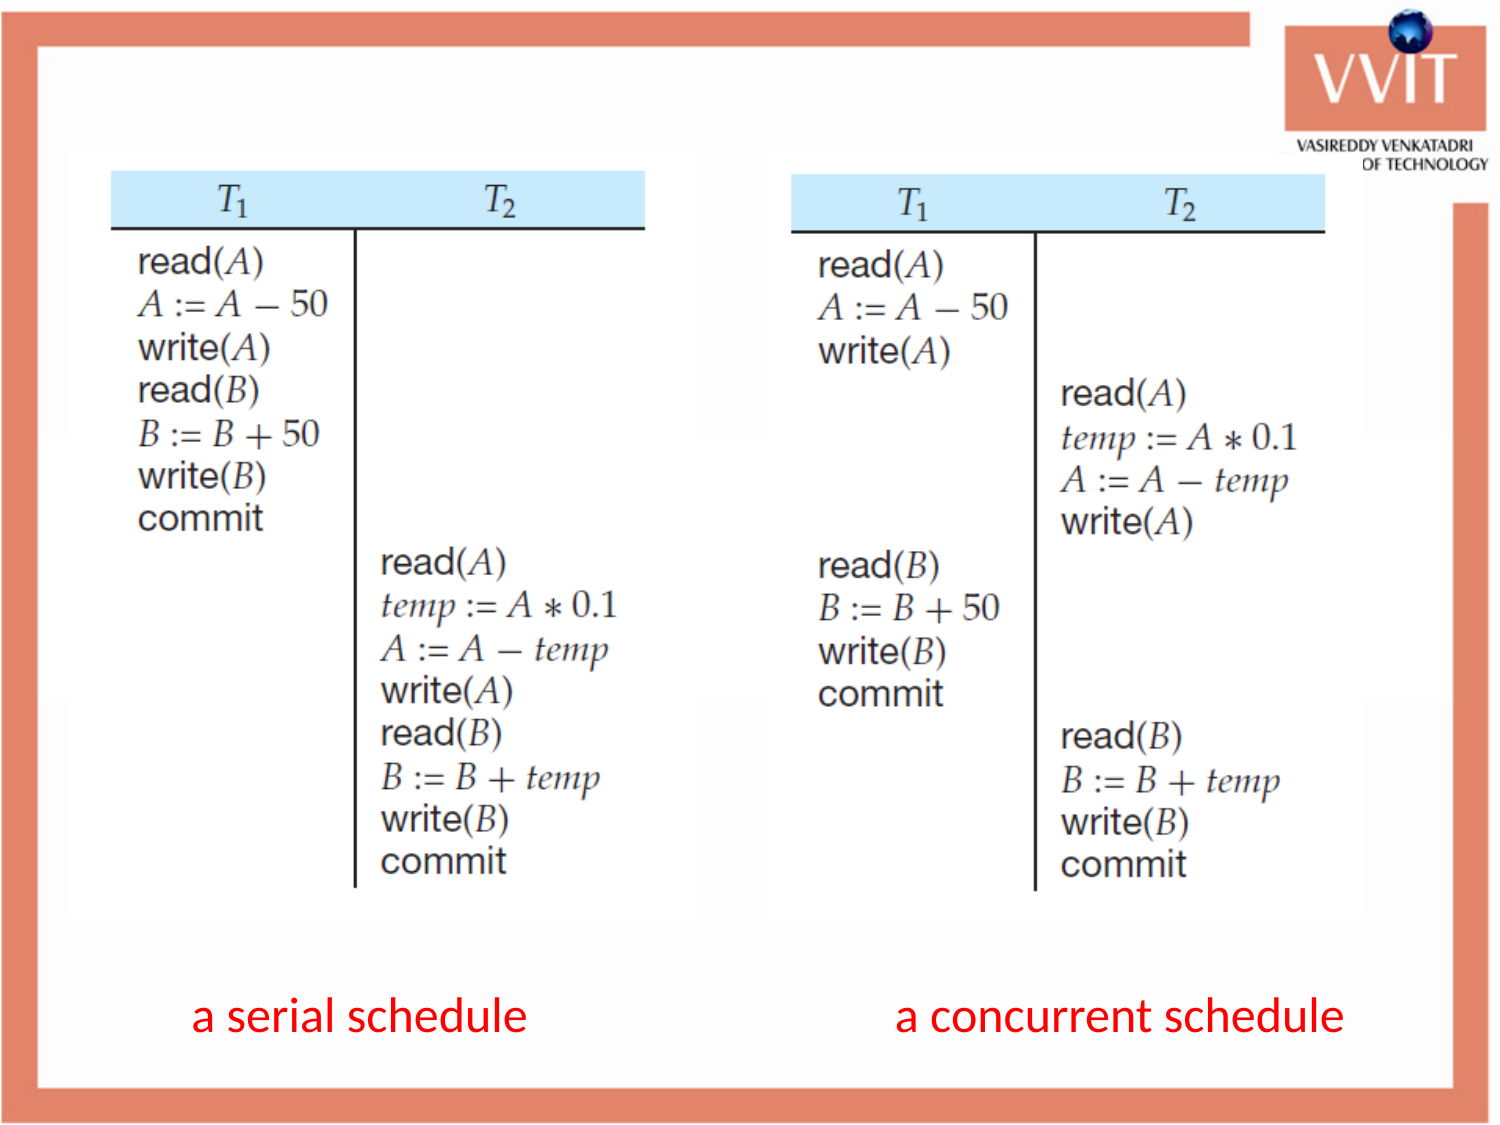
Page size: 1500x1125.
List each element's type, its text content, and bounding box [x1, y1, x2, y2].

text_box a serial schedule [176, 974, 543, 1050]
picture [0, 0, 1500, 1125]
text_box a concurrent schedule [880, 974, 1360, 1050]
